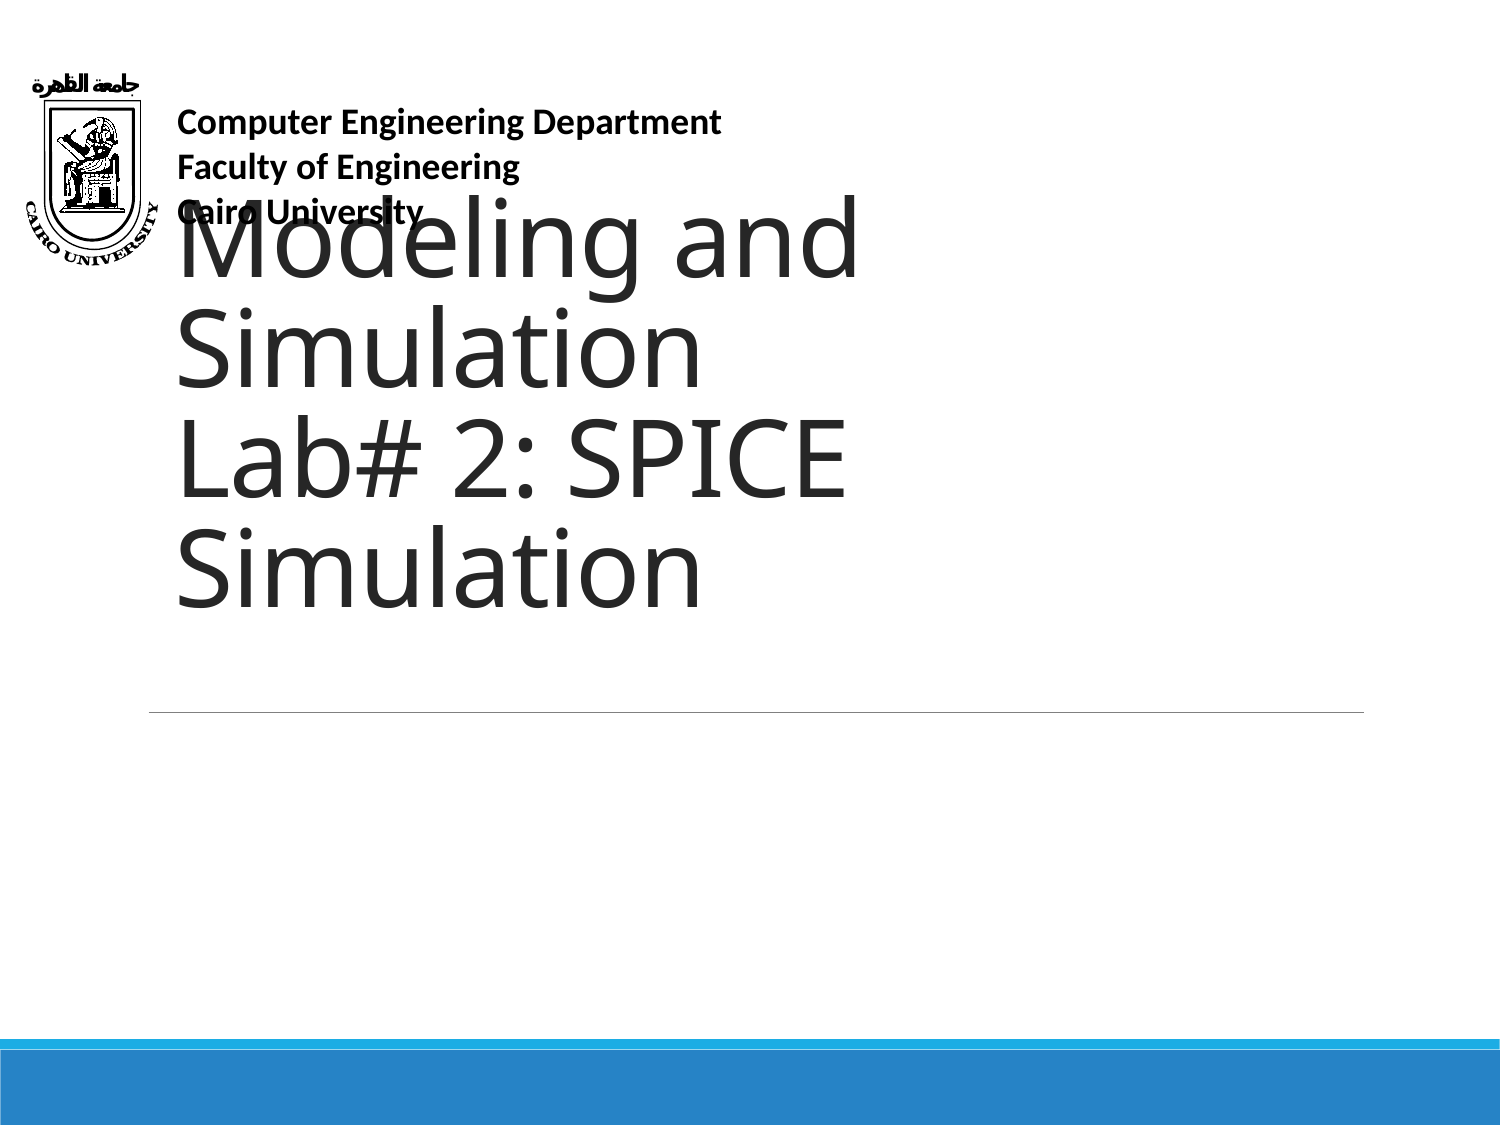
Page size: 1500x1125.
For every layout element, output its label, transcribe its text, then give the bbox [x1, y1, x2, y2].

picture [24, 61, 160, 268]
text_box Computer Engineering Department Faculty of Engineering Cairo University [162, 0, 788, 330]
title Modeling and Simulation Lab# 2: SPICE Simulation [159, 181, 1397, 767]
